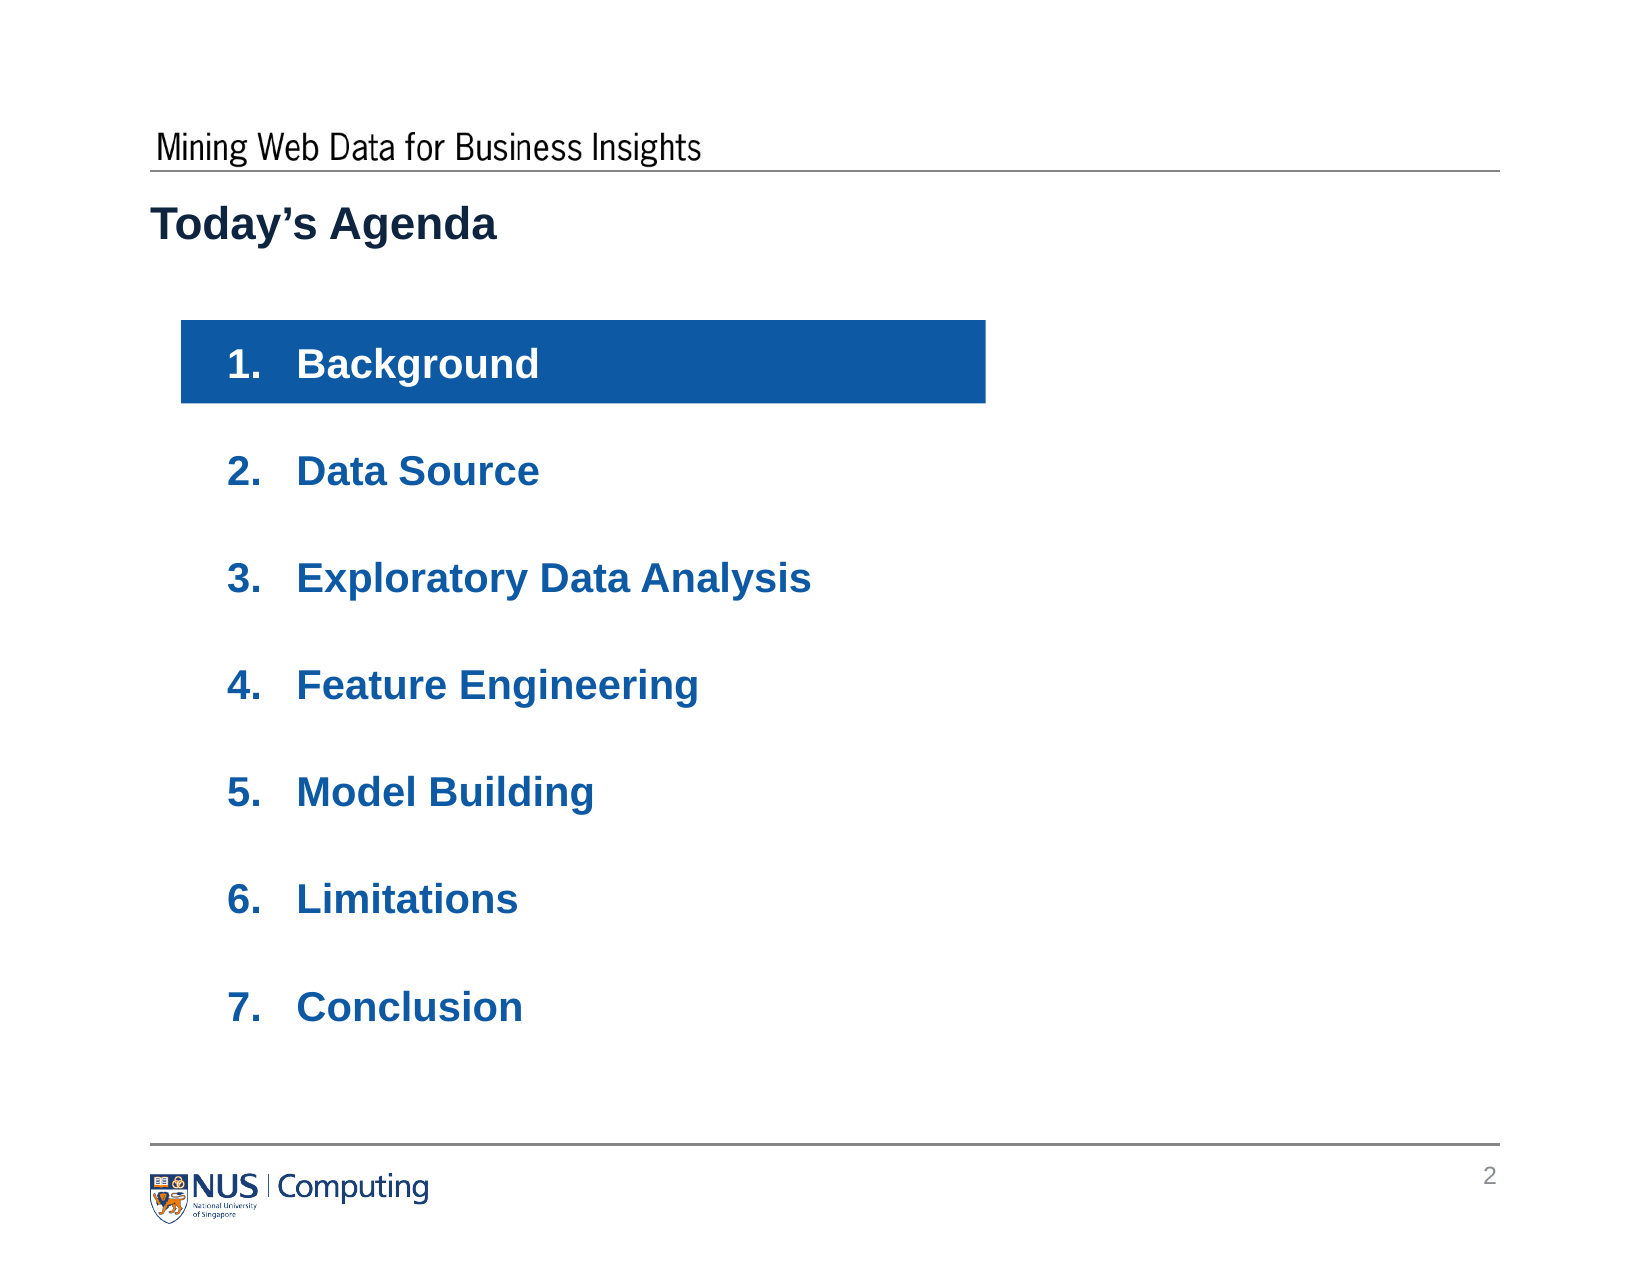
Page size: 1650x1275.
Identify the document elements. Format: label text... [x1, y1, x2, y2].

slide_number 2 [1141, 1140, 1513, 1209]
picture [150, 1173, 428, 1224]
picture [150, 121, 715, 170]
text_box Today’s Agenda [147, 191, 1098, 251]
text_box 2. Data Source [181, 427, 986, 511]
text_box 3. Exploratory Data Analysis [181, 534, 986, 618]
text_box 1. Background [181, 320, 986, 404]
text_box 4. Feature Engineering [181, 641, 986, 725]
text_box 5. Model Building [181, 748, 986, 832]
text_box 6. Limitations [181, 855, 986, 939]
text_box 7. Conclusion [181, 962, 986, 1046]
